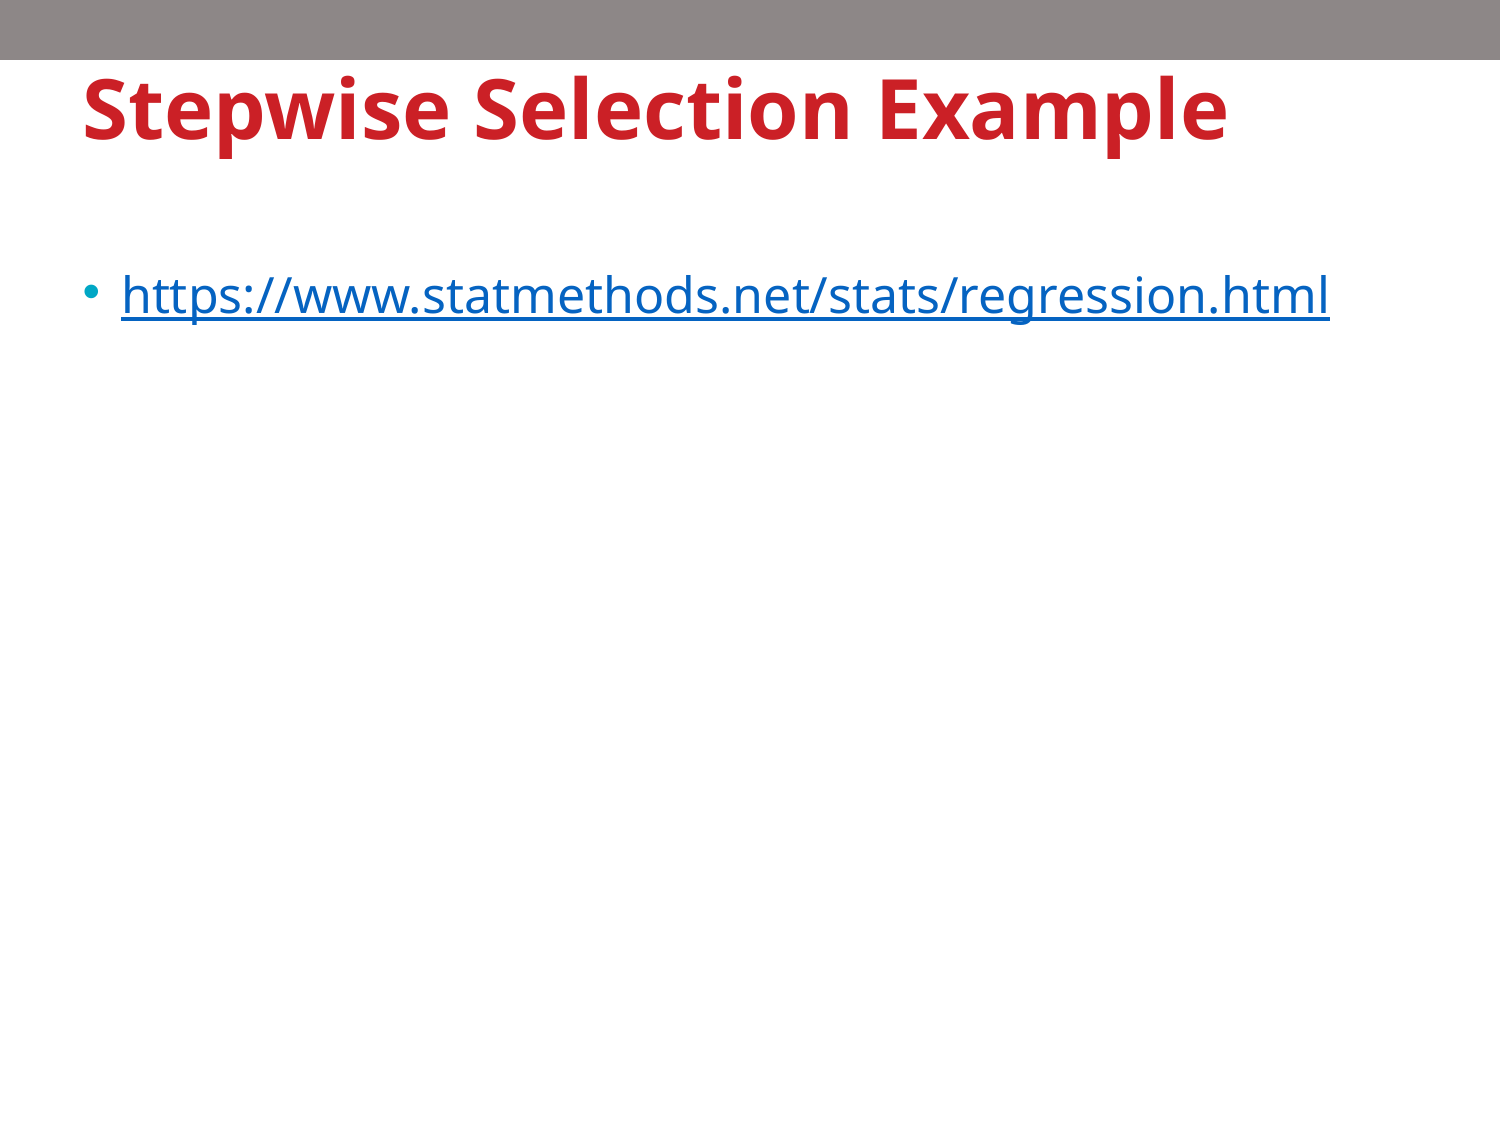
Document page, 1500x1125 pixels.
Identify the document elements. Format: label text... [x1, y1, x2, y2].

list https://www.statmethods.net/stats/regression.html [75, 256, 1425, 1125]
title Stepwise Selection Example [75, 59, 1425, 167]
